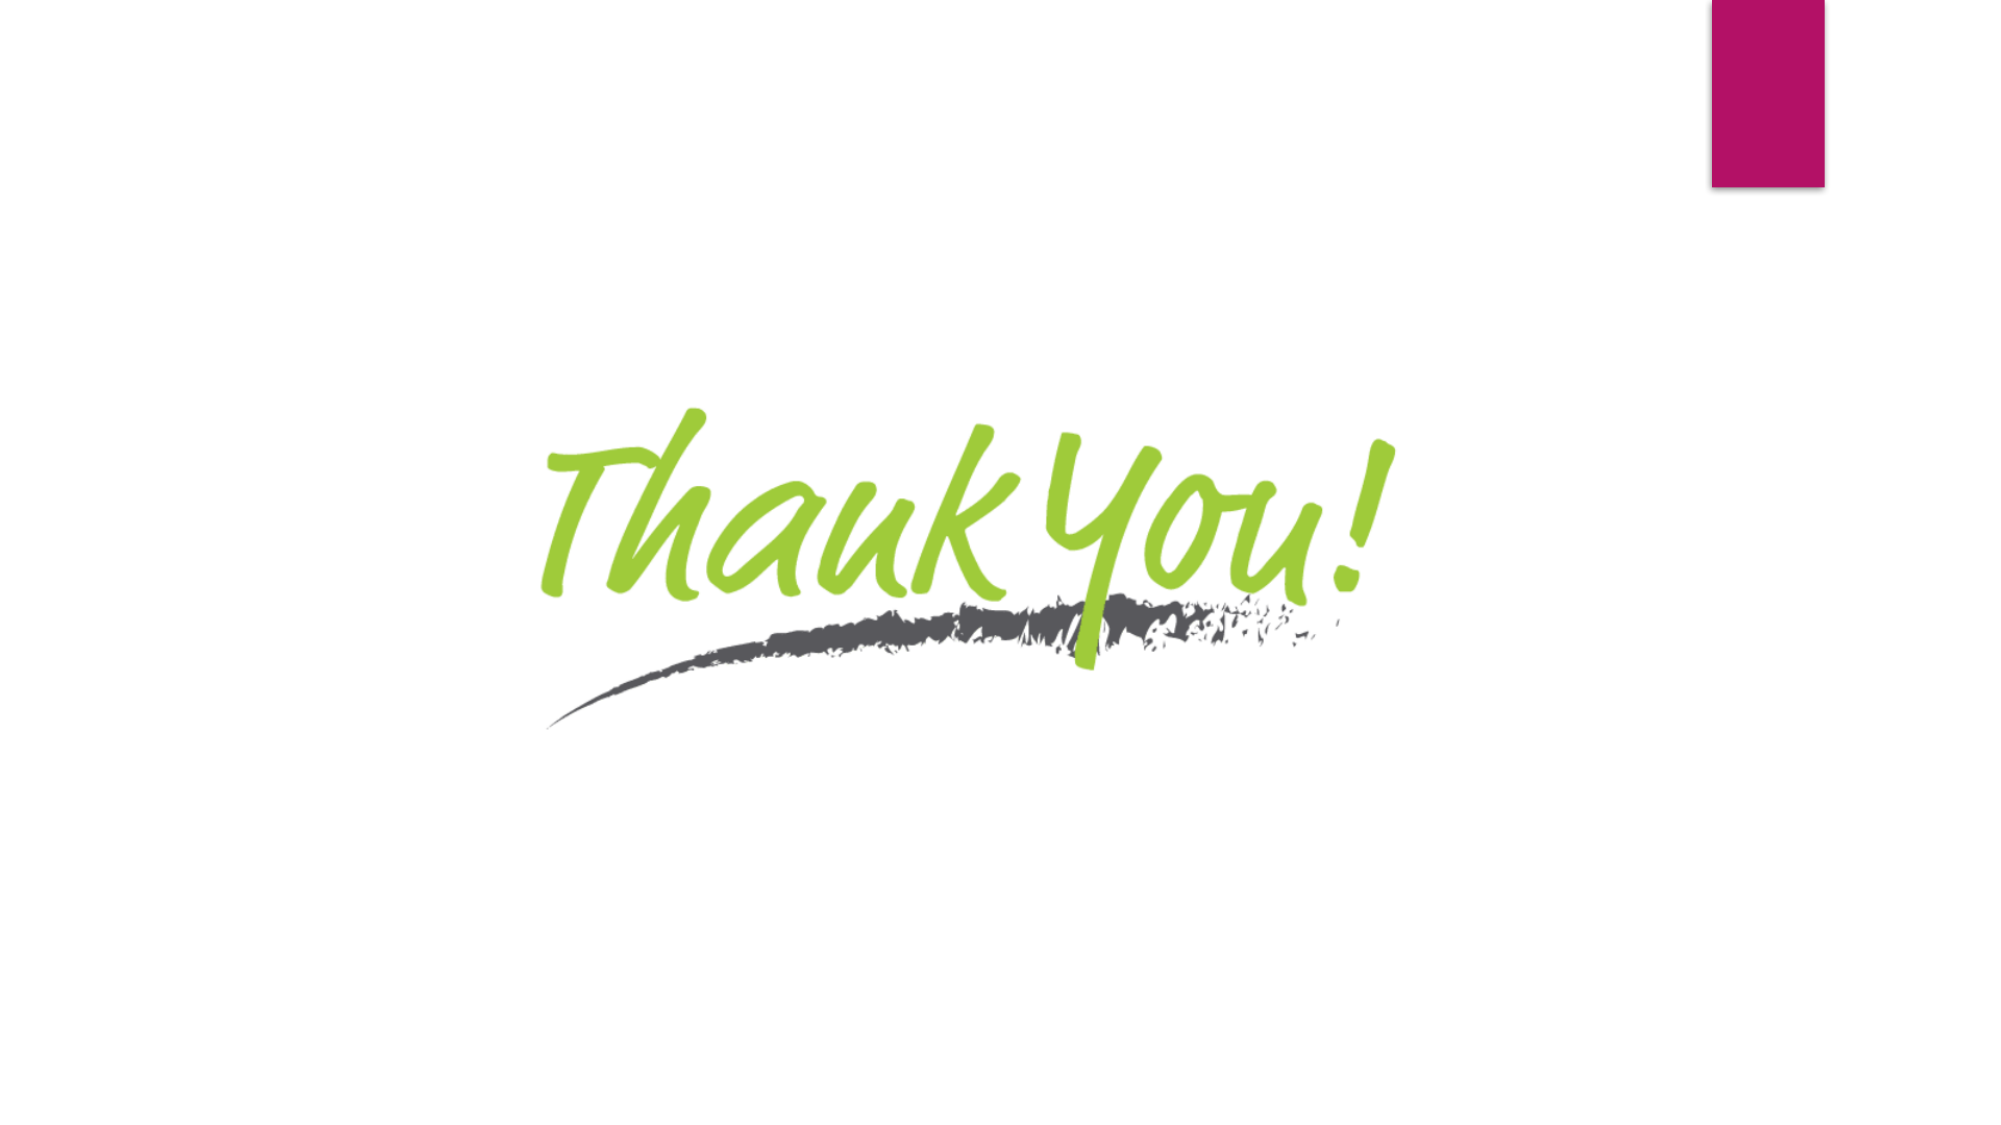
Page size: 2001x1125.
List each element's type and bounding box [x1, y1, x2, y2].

picture [464, 301, 1536, 800]
